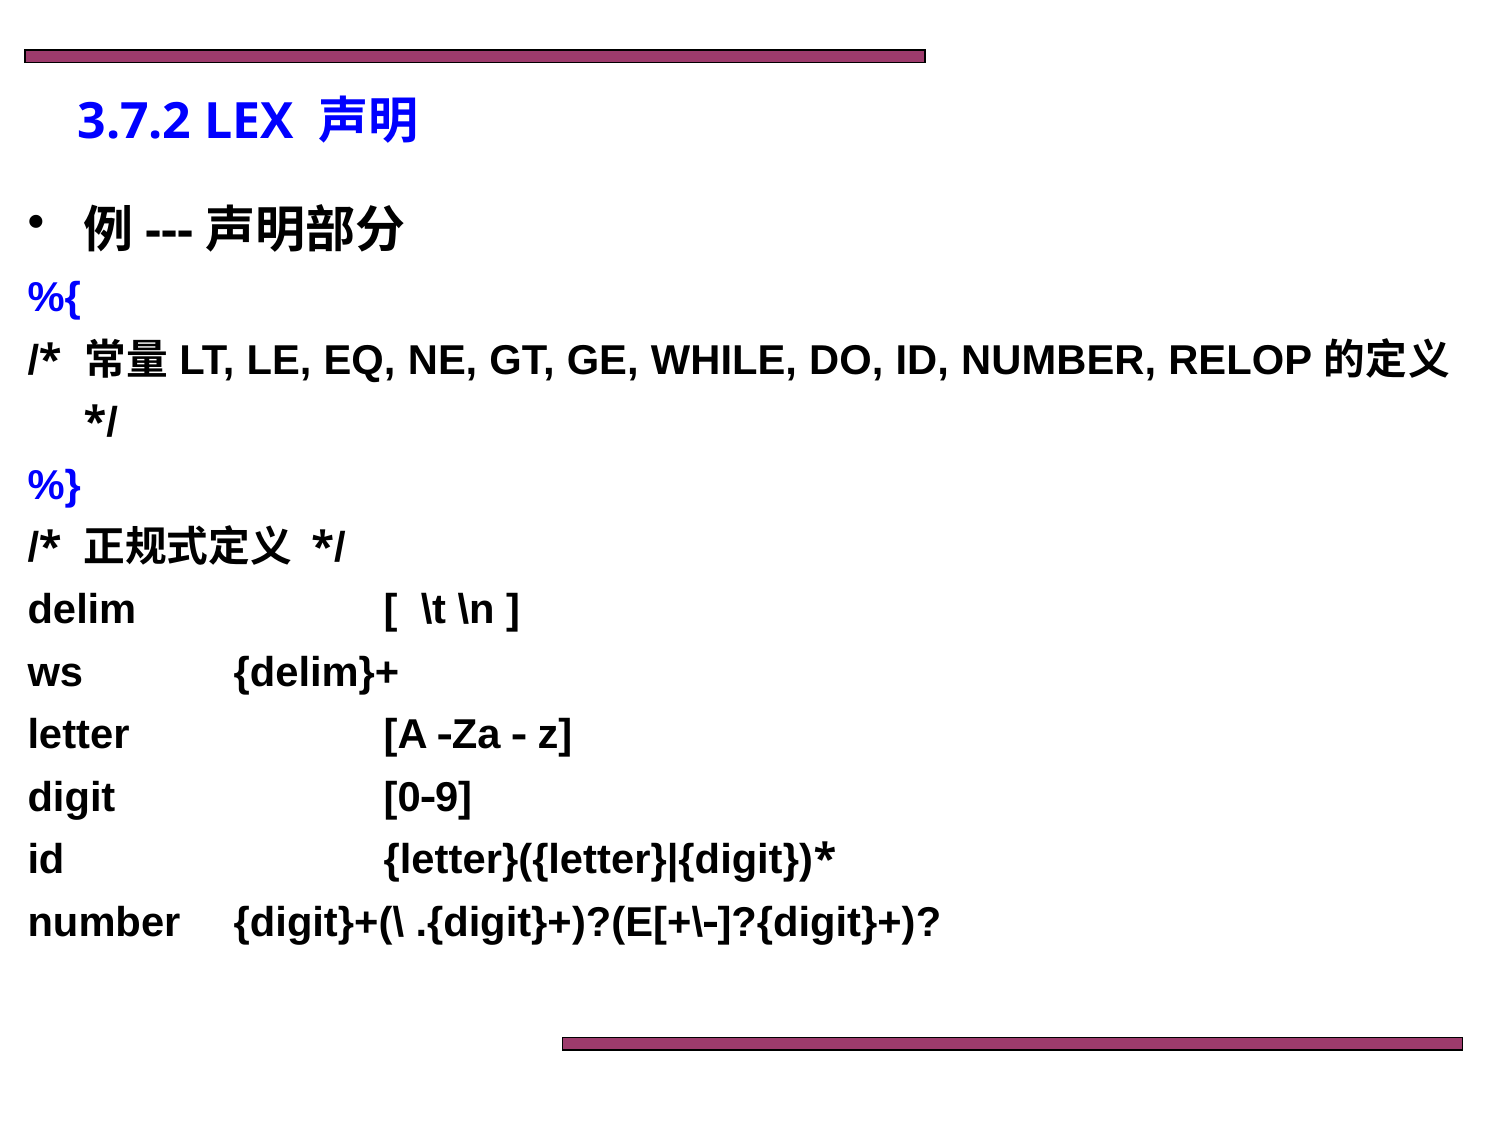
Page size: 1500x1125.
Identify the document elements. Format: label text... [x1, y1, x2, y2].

title 3.7.2 LEX 声明 [62, 50, 1438, 187]
list 例---声明部分 %{ /* 常量LT, LE, EQ, NE, GT, GE, WHILE, DO, ID, NUMBER, RELOP的定义*/ %} /* 正规式定义 */ delim [ \t \n ] ws {delim}+ letter [A Za  z] digit [09] id {letter}({letter}|{digit})* number {digit}+(\ .{digit}+)?(E[+\]?{digit}+)? [12, 187, 1475, 1038]
